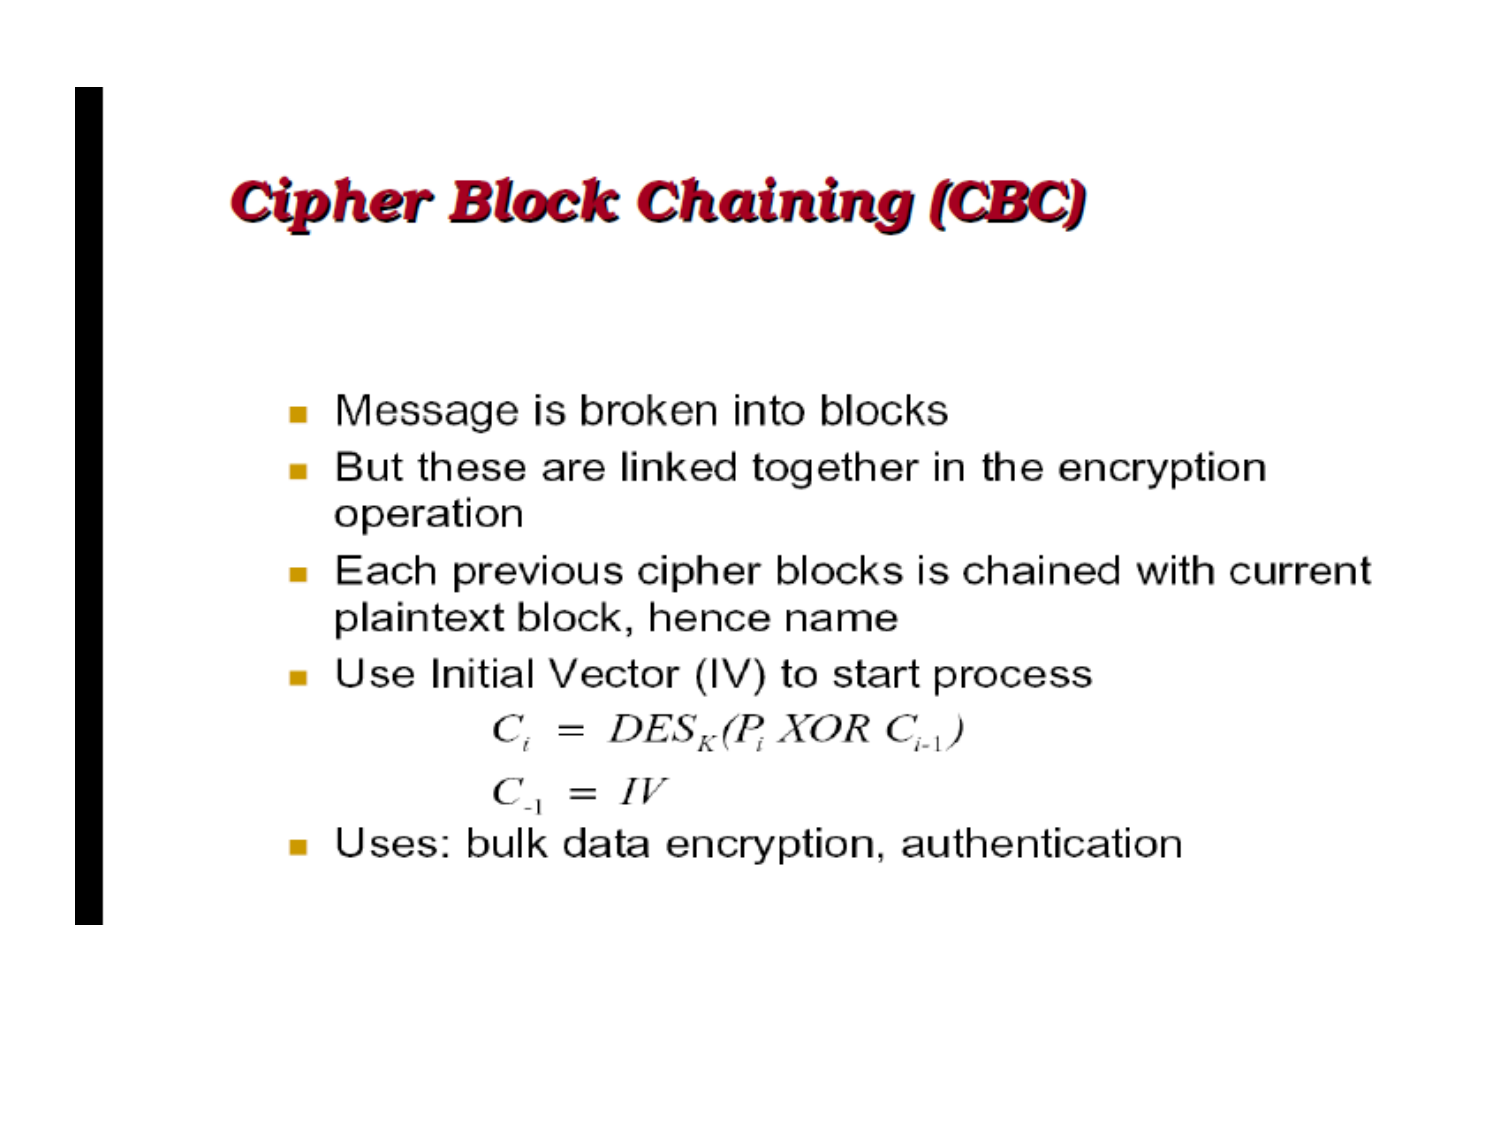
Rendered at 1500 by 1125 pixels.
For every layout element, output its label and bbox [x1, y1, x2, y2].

picture [74, 87, 1433, 926]
